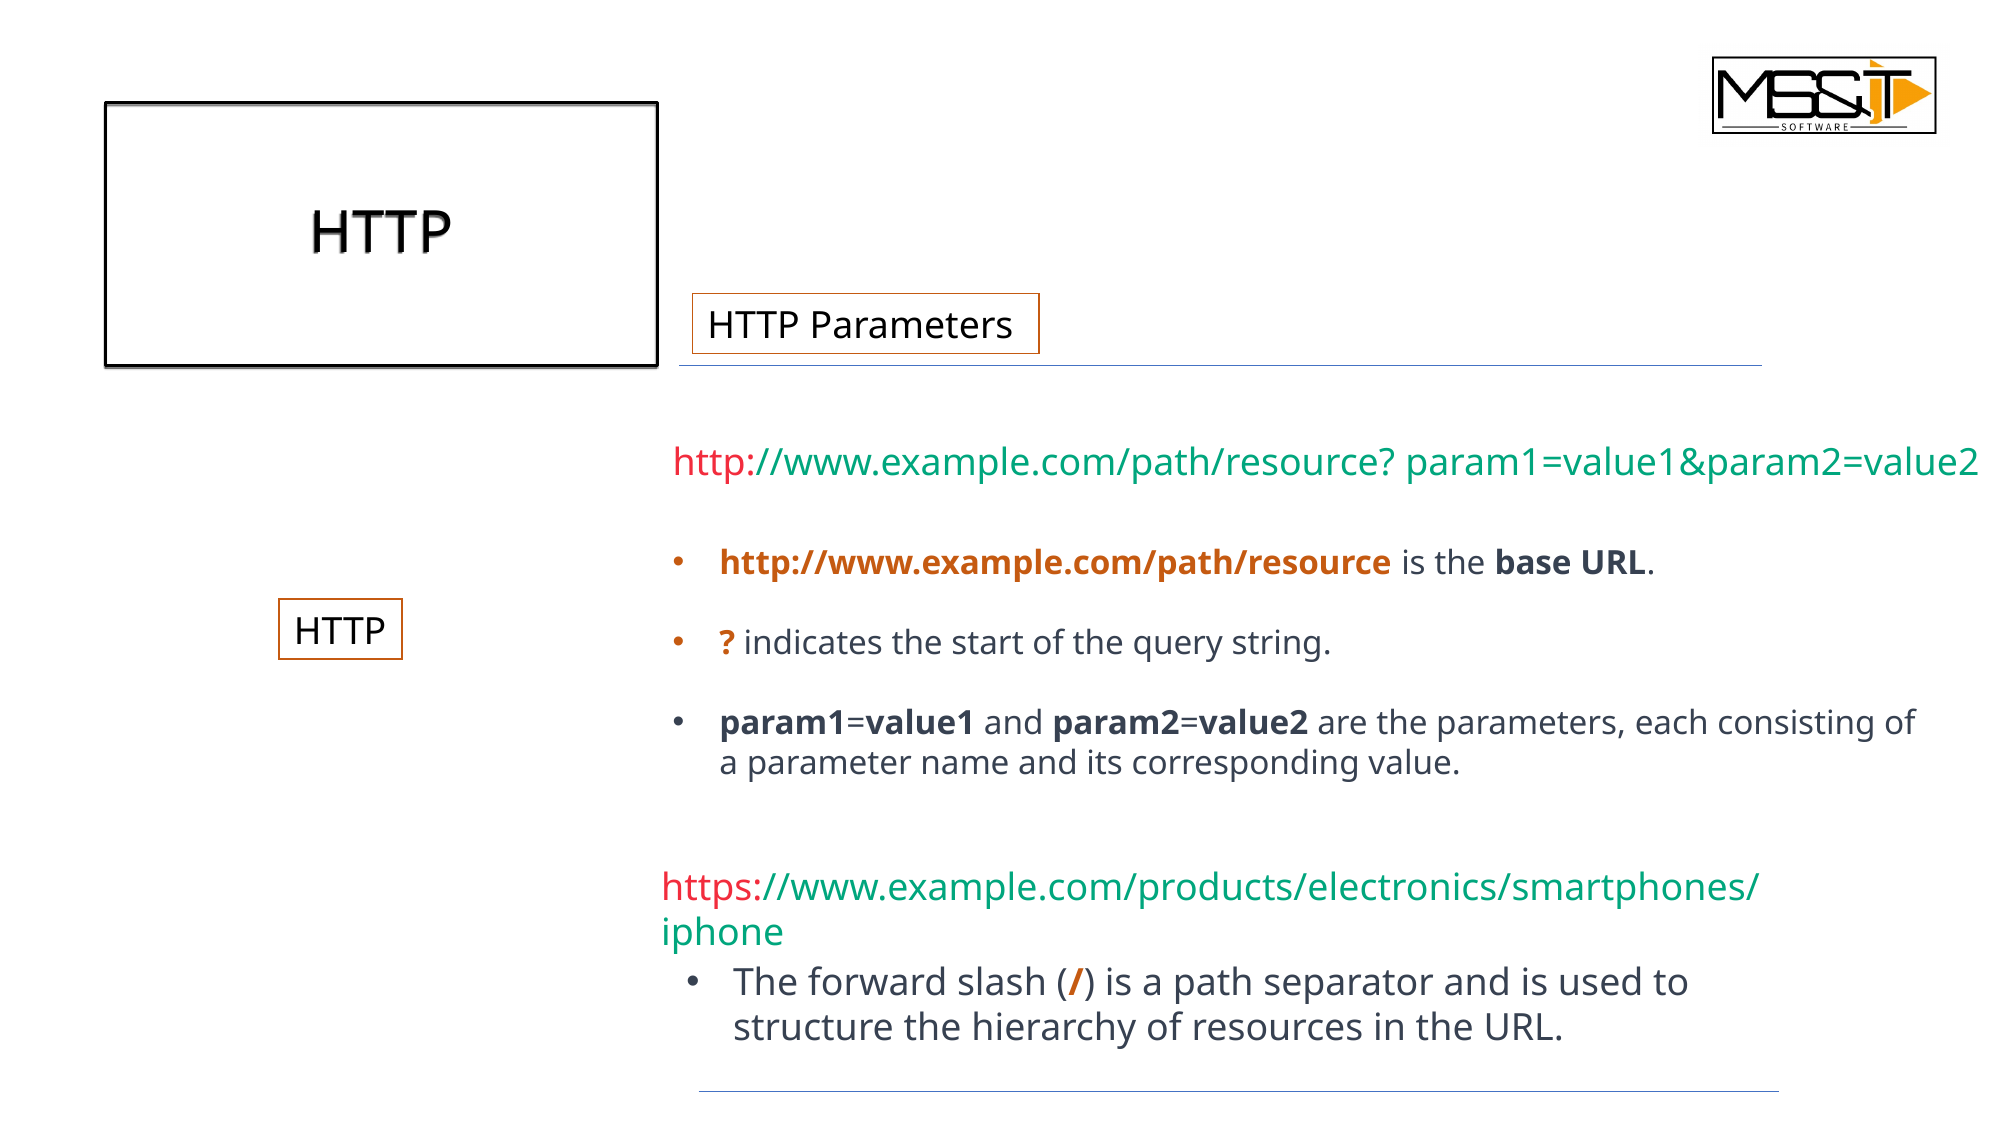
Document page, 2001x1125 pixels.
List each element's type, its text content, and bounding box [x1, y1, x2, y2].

text_box HTTP [278, 599, 402, 660]
text_box https://www.example.com/products/electronics/smartphones/iphone [646, 855, 1796, 961]
title HTTP [105, 102, 658, 366]
text_box http://www.example.com/path/resource is the base URL. ? indicates the start of the query string. param1=value1 and param2=value2 are the parameters, each consisting of a parameter name and its corresponding value. [657, 534, 1942, 789]
text_box http://www.example.com/path/resource? param1=value1&param2=value2 [657, 430, 2000, 491]
text_box The forward slash (/) is a path separator and is used to structure the hierarchy of resources in the URL. [671, 950, 1808, 1056]
picture [1698, 42, 1951, 148]
text_box HTTP Parameters [692, 293, 1039, 354]
